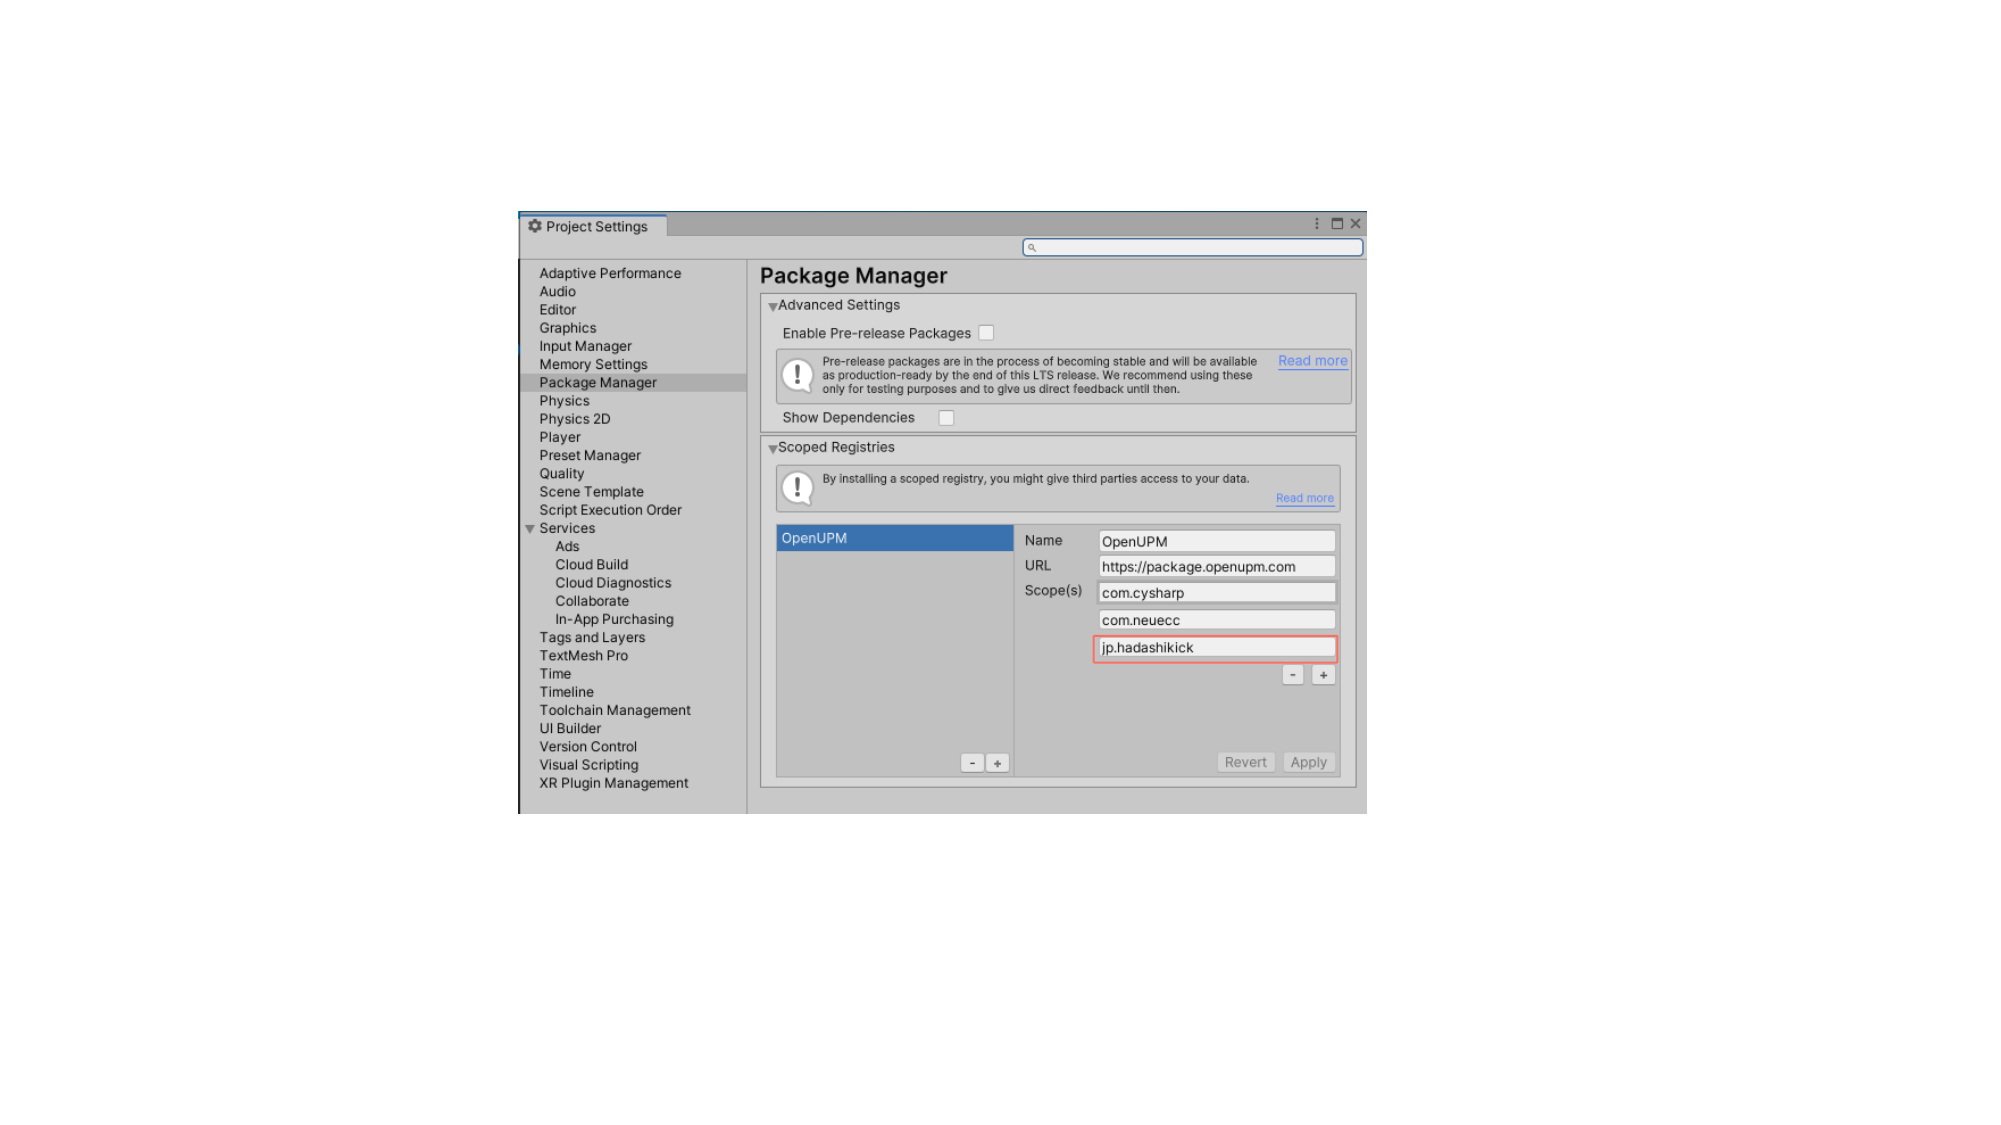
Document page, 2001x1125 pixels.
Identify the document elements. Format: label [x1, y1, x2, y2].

picture [518, 211, 1367, 814]
